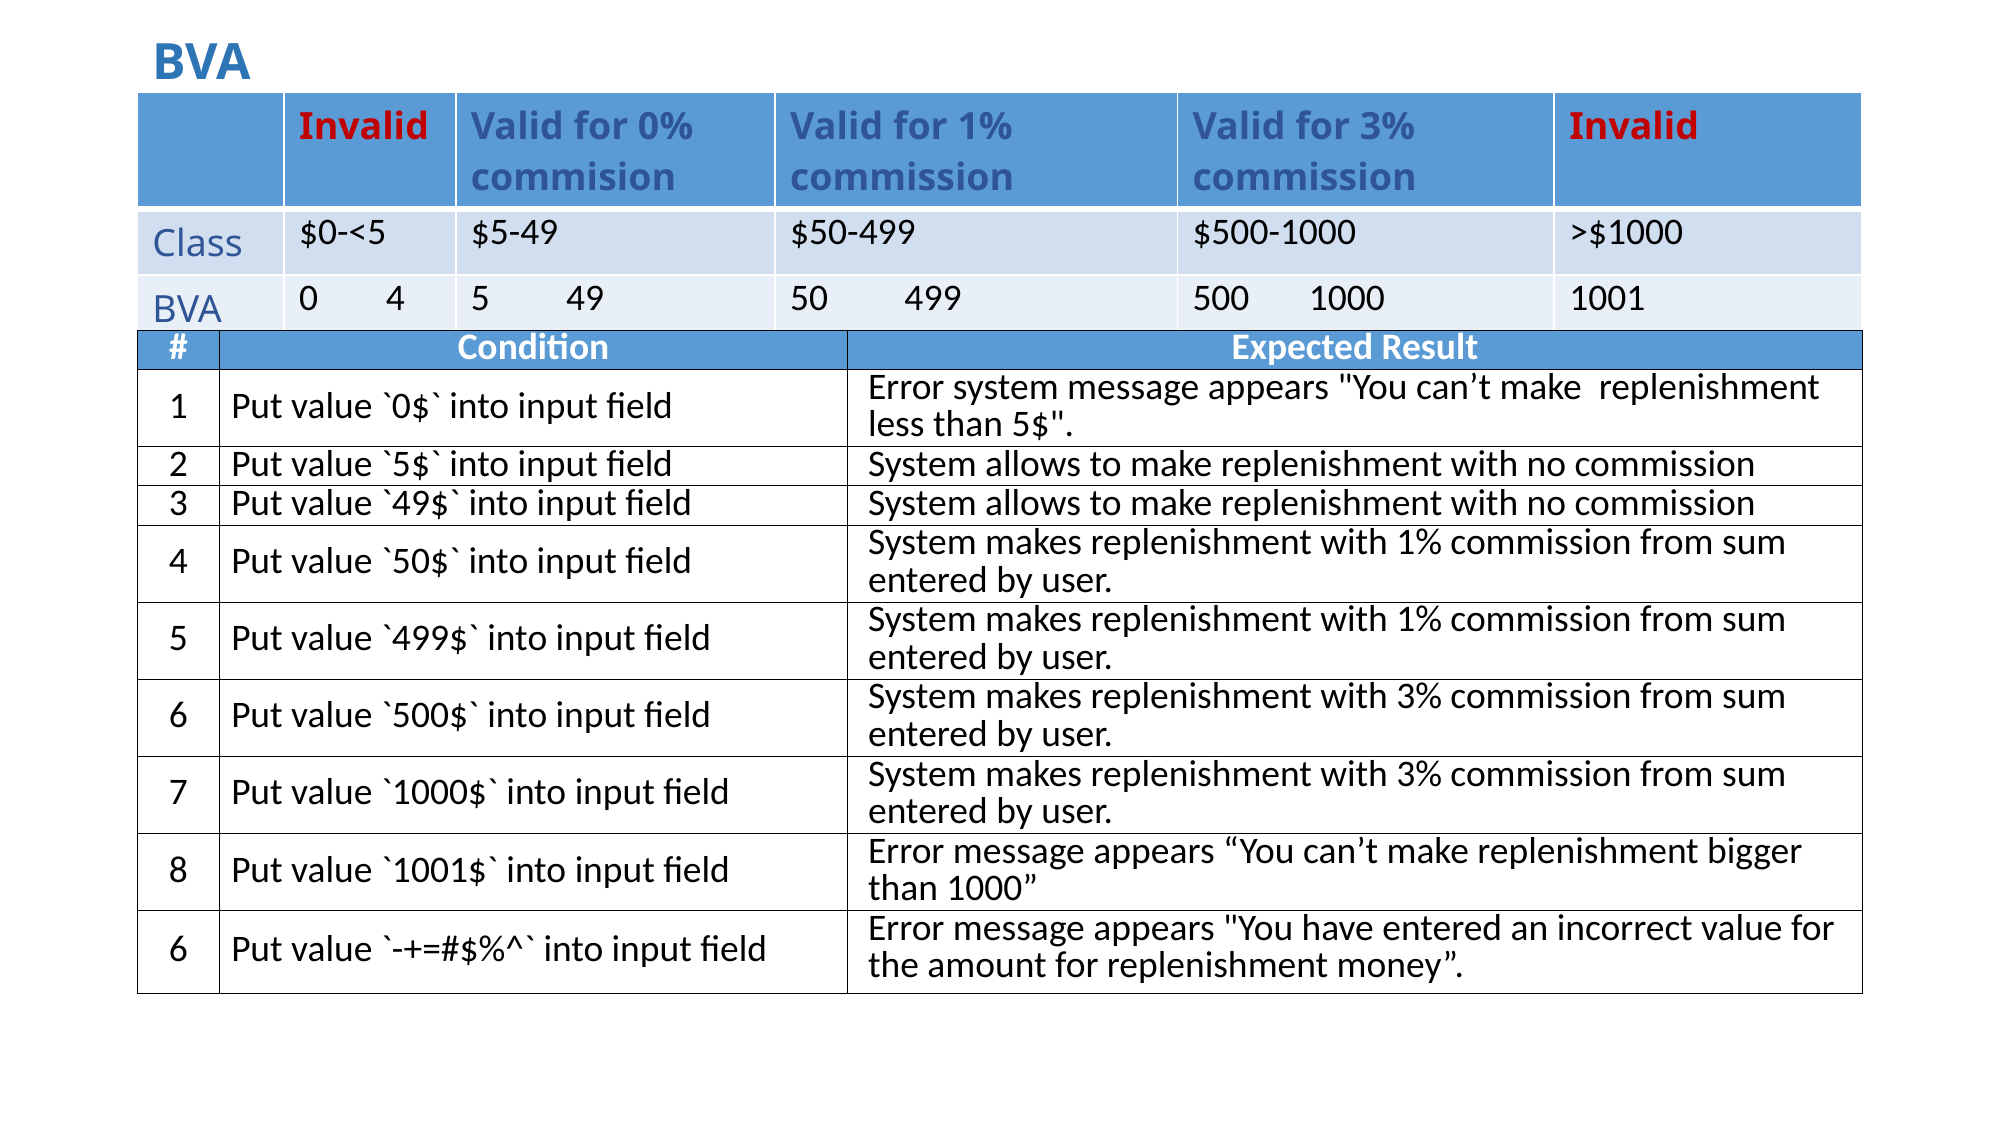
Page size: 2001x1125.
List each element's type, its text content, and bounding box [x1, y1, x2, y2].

table_cell Class [138, 212, 283, 274]
table_cell $500-1000 [1178, 212, 1553, 274]
table_cell 500 1000 [1178, 276, 1553, 330]
table_cell System allows to make replenishment with no commission [848, 486, 1862, 525]
table_header Expected Result [848, 331, 1862, 369]
table_header # [138, 331, 219, 369]
table_cell Put value `50$` into input field [220, 526, 847, 602]
table_cell 3 [138, 486, 219, 525]
table_cell Put value `-+=#$%^` into input field [220, 911, 847, 993]
table_header Valid for 1% commission [776, 93, 1177, 206]
table_header Valid for 0% commision [457, 93, 774, 206]
table_cell 50 499 [776, 276, 1177, 330]
table_cell 4 [138, 526, 219, 602]
table_cell System makes replenishment with 3% commission from sum entered by user. [848, 757, 1862, 833]
table_cell Put value `49$` into input field [220, 486, 847, 525]
table_header [138, 93, 283, 206]
title BVA [137, 26, 1863, 91]
table_cell 8 [138, 834, 219, 910]
table_cell 6 [138, 680, 219, 756]
table_cell System makes replenishment with 1% commission from sum entered by user. [848, 603, 1862, 679]
table_cell Put value `1000$` into input field [220, 757, 847, 833]
table_cell 1001 [1555, 276, 1861, 330]
table_cell Error message appears "You have entered an incorrect value for the amount for replenishment money”. [848, 911, 1862, 993]
table_cell Put value `500$` into input field [220, 680, 847, 756]
table_cell 1 [138, 370, 219, 446]
table_cell 2 [138, 447, 219, 485]
table_cell 0 4 [285, 276, 455, 330]
table_header Invalid [1555, 93, 1861, 206]
table_cell 5 49 [457, 276, 774, 330]
table_cell Put value `0$` into input field [220, 370, 847, 446]
table_cell Error system message appears "You can’t make replenishment less than 5$". [848, 370, 1862, 446]
table_cell Put value `499$` into input field [220, 603, 847, 679]
table_cell Error message appears “You can’t make replenishment bigger than 1000” [848, 834, 1862, 910]
table_cell $50-499 [776, 212, 1177, 274]
table_cell 5 [138, 603, 219, 679]
table_cell BVA [138, 276, 283, 330]
table_cell Put value `1001$` into input field [220, 834, 847, 910]
table_cell System allows to make replenishment with no commission [848, 447, 1862, 485]
table_cell Put value `5$` into input field [220, 447, 847, 485]
table_cell 6 [138, 911, 219, 993]
table_cell System makes replenishment with 3% commission from sum entered by user. [848, 680, 1862, 756]
table_header Valid for 3% commission [1178, 93, 1553, 206]
table_header Invalid [285, 93, 455, 206]
table_cell >$1000 [1555, 212, 1861, 274]
table_header Condition [220, 331, 847, 369]
table_cell $5-49 [457, 212, 774, 274]
table_cell System makes replenishment with 1% commission from sum entered by user. [848, 526, 1862, 602]
table_cell $0-<5 [285, 212, 455, 274]
table_cell 7 [138, 757, 219, 833]
